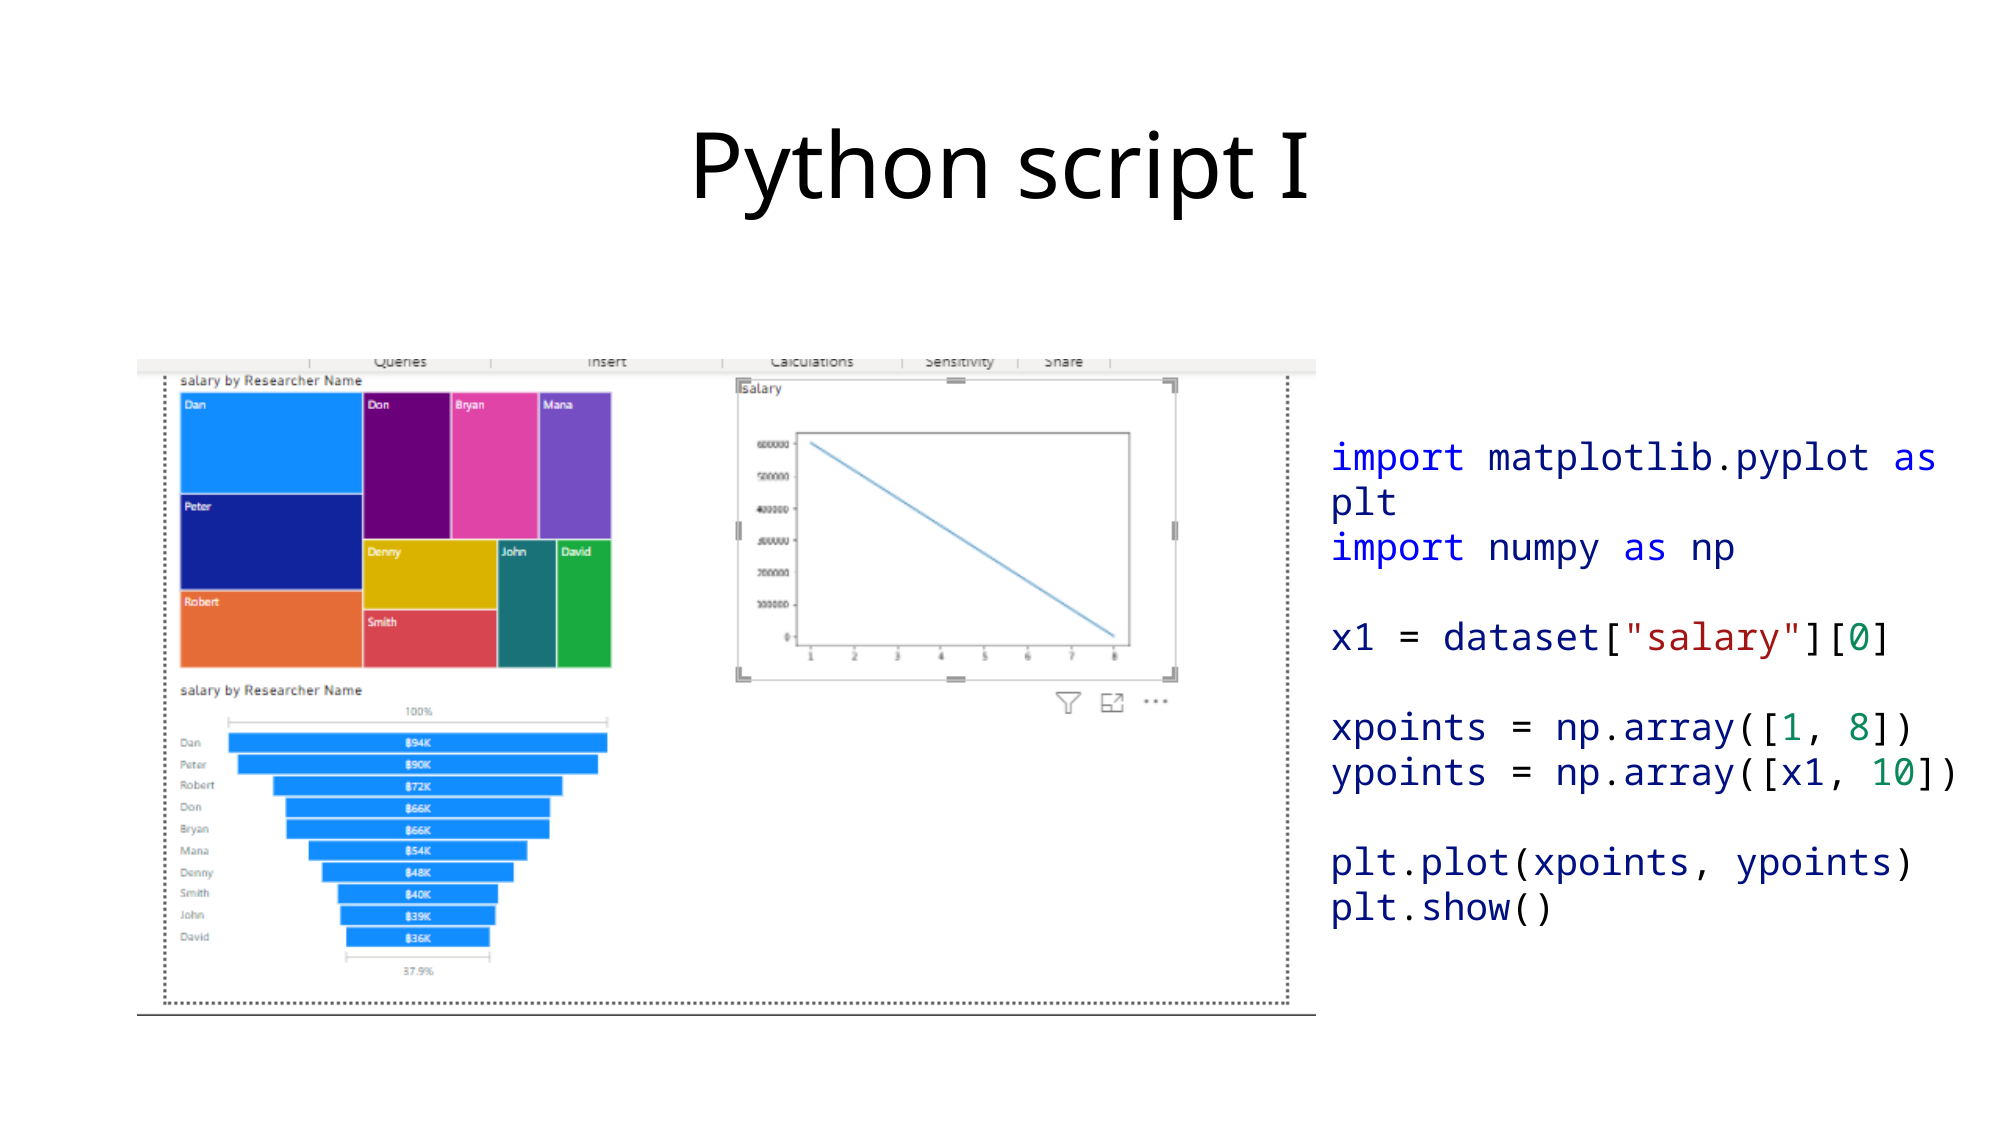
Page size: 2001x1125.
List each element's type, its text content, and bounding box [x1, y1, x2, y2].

title Python script I [137, 59, 1863, 278]
picture [137, 359, 1316, 1016]
text_box import matplotlib.pyplot as plt import numpy as np x1 = dataset["salary"][0] xpoints = np.array([1, 8]) ypoints = np.array([x1, 10]) plt.plot(xpoints, ypoints) plt.show() [1316, 425, 1986, 936]
